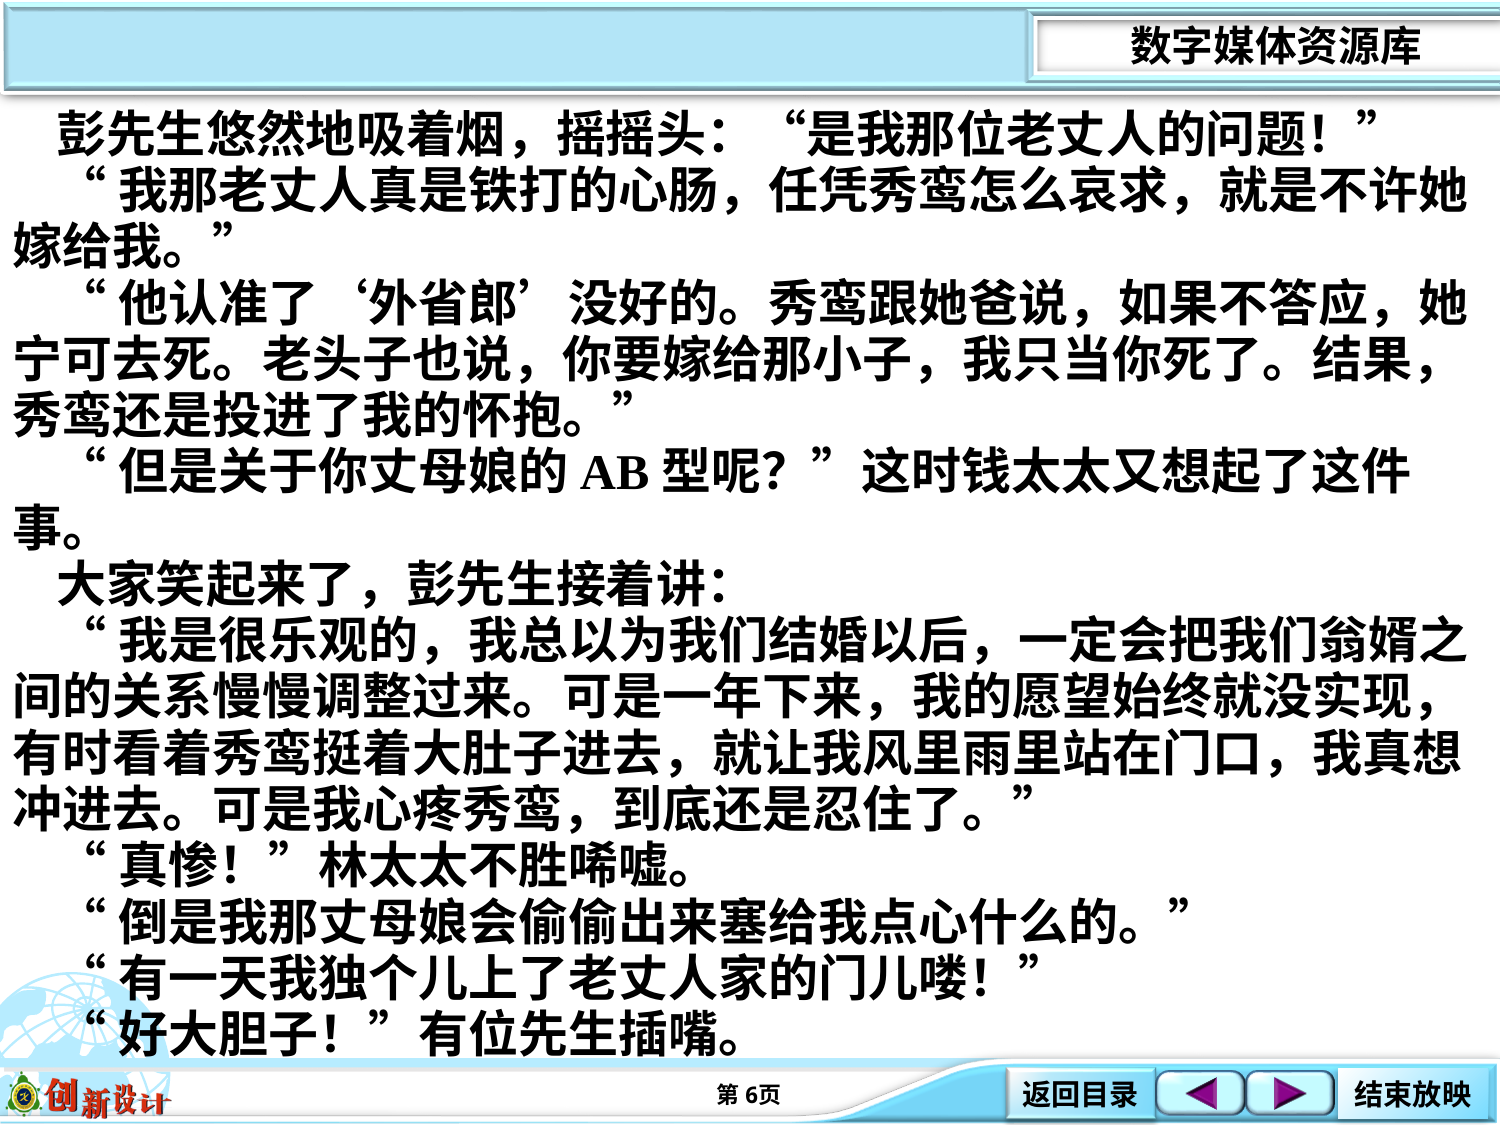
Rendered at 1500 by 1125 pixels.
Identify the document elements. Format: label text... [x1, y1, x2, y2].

text_box 彭先生悠然地吸着烟，摇摇头：“是我那位老丈人的问题！” “我那老丈人真是铁打的心肠，任凭秀鸾怎么哀求，就是不许她嫁给我。” “他认准了‘外省郎’没好的。秀鸾跟她爸说，如果不答应，她宁可去死。老头子也说，你要嫁给那小子，我只当你死了。结果，秀鸾还是投进了我的怀抱。” “但是关于你丈母娘的AB型呢？”这时钱太太又想起了这件事。 大家笑起来了，彭先生接着讲： “我是很乐观的，我总以为我们结婚以后，一定会把我们翁婿之间的关系慢慢调整过来。可是一年下来，我的愿望始终就没实现，有时看着秀鸾挺着大肚子进去，就让我风里雨里站在门口，我真想冲进去。可是我心疼秀鸾，到底还是忍住了。” “真惨！”林太太不胜唏嘘。 “倒是我那丈母娘会偷偷出来塞给我点心什么的。” “有一天我独个儿上了老丈人家的门儿喽！” “好大胆子！”有位先生插嘴。 [0, 98, 1498, 1070]
picture [0, 1044, 1500, 1125]
picture [0, 0, 1500, 112]
